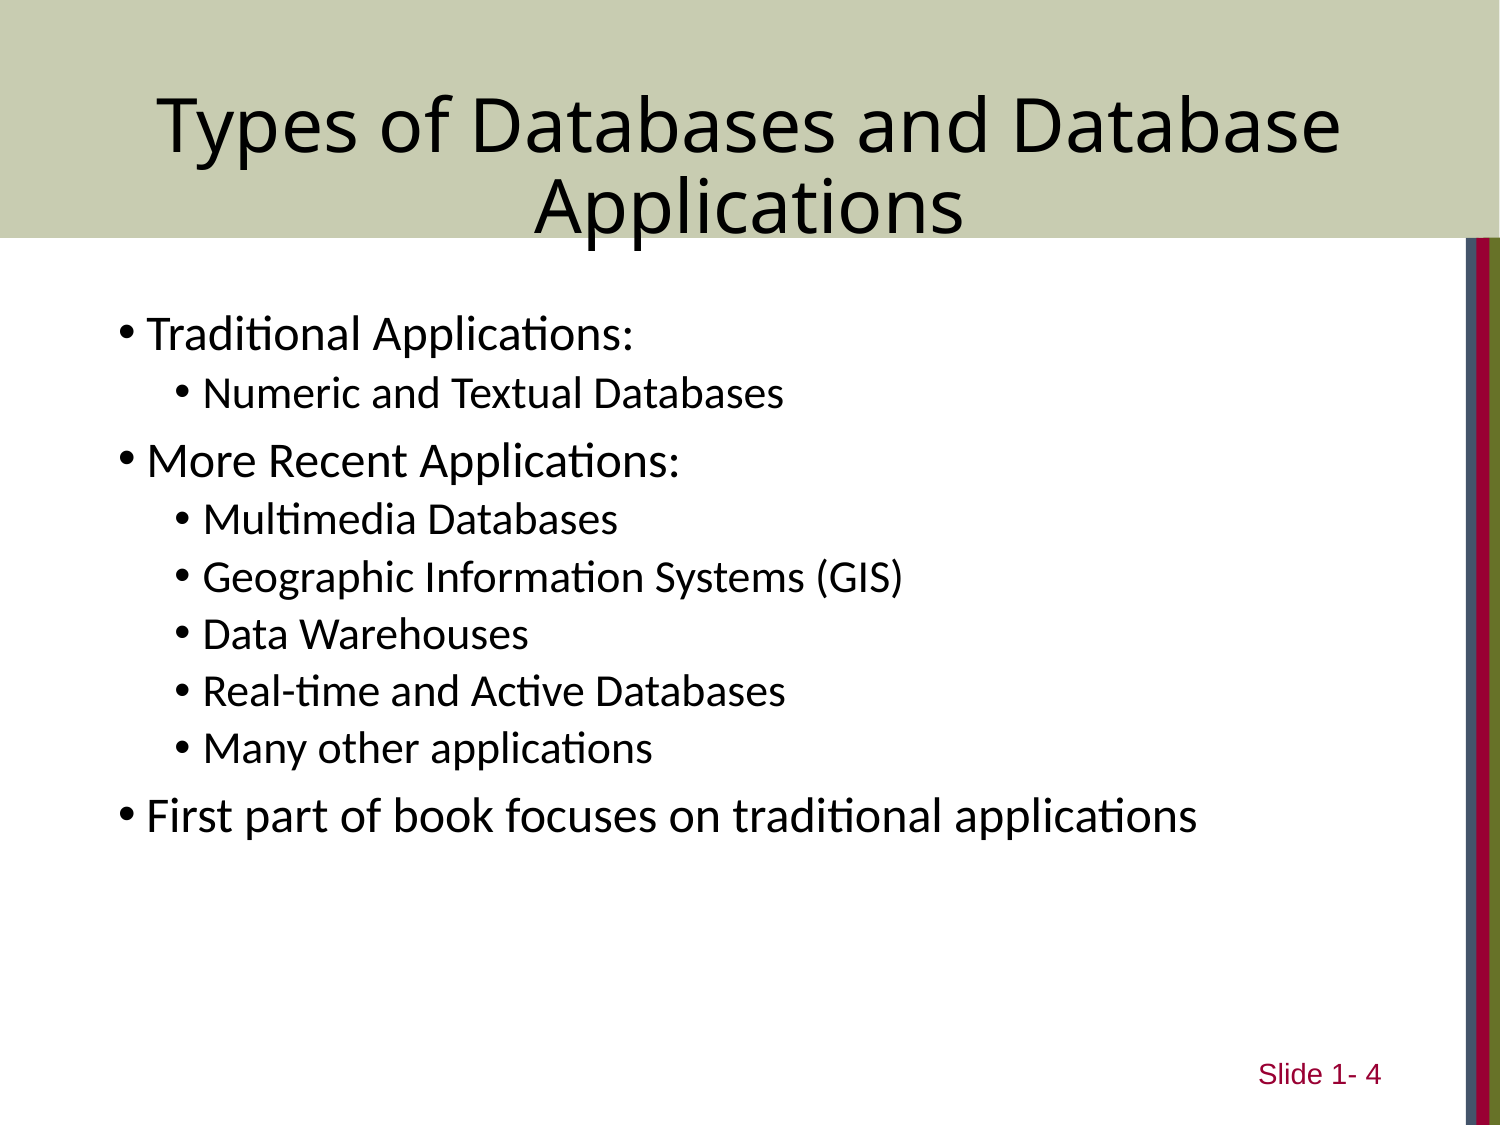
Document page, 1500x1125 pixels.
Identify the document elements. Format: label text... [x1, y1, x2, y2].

slide_number Slide 1- [1059, 1042, 1397, 1103]
title Types of Databases and Database Applications [0, 59, 1500, 278]
list Traditional Applications: Numeric and Textual Databases More Recent Applications: Multimedia Databases Geographic Information Systems (GIS) Data Warehouses Real-time and Active Databases Many other applications First part of book focuses on traditional applications [102, 299, 1398, 1014]
